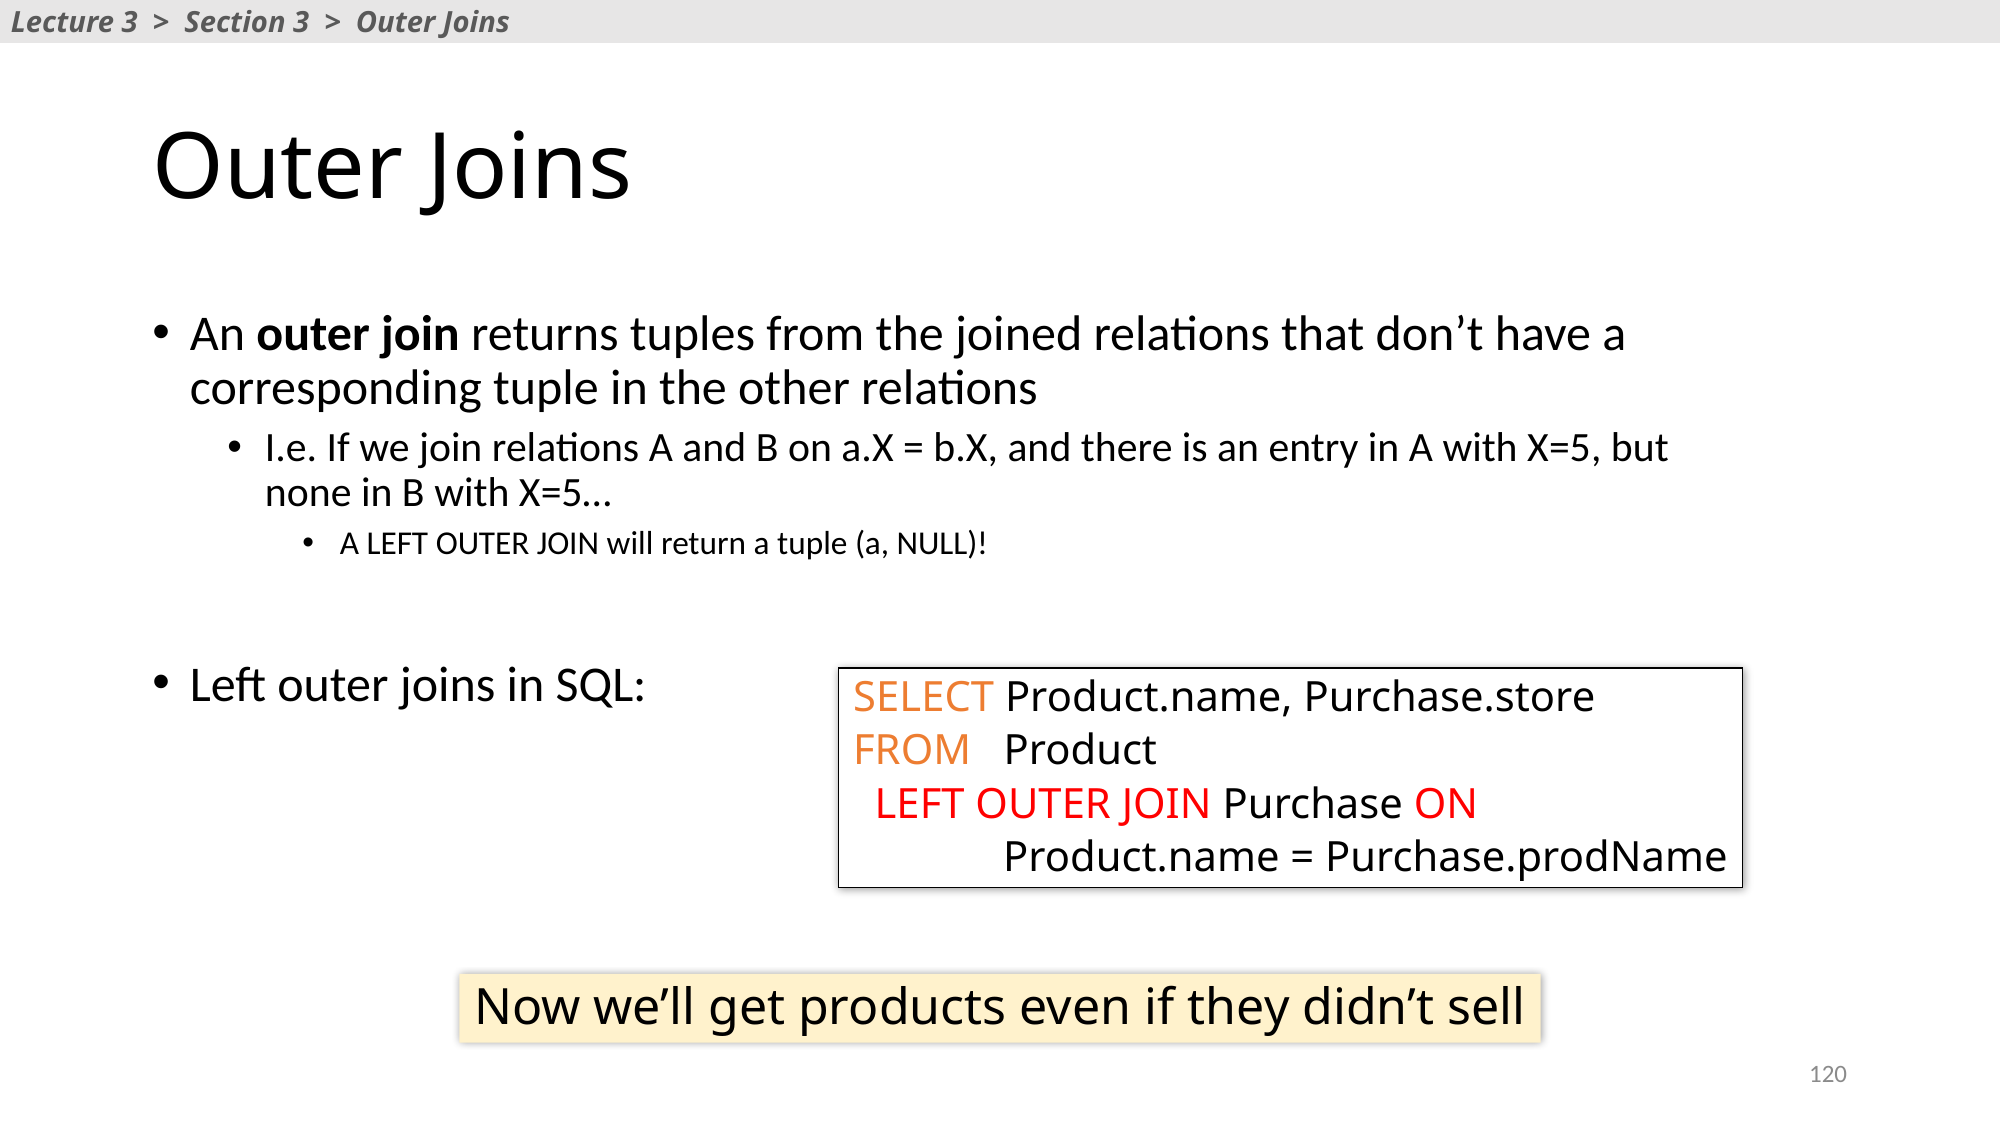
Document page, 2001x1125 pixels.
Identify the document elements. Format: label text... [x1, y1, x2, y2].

text_box Now we’ll get products even if they didn’t sell [459, 973, 1541, 1043]
title Outer Joins [137, 59, 1863, 278]
slide_number 120 [1412, 1042, 1863, 1103]
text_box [0, 0, 2000, 47]
text_box SELECT Product.name, Purchase.store FROM Product LEFT OUTER JOIN Purchase ON Product.name = Purchase.prodName [838, 668, 1743, 888]
list An outer join returns tuples from the joined relations that don’t have a corresponding tuple in the other relations I.e. If we join relations A and B on a.X = b.X, and there is an entry in A with X=5, but none in B with X=5… A LEFT OUTER JOIN will return a tuple (a, NULL)! Left outer joins in SQL: [137, 299, 1713, 975]
